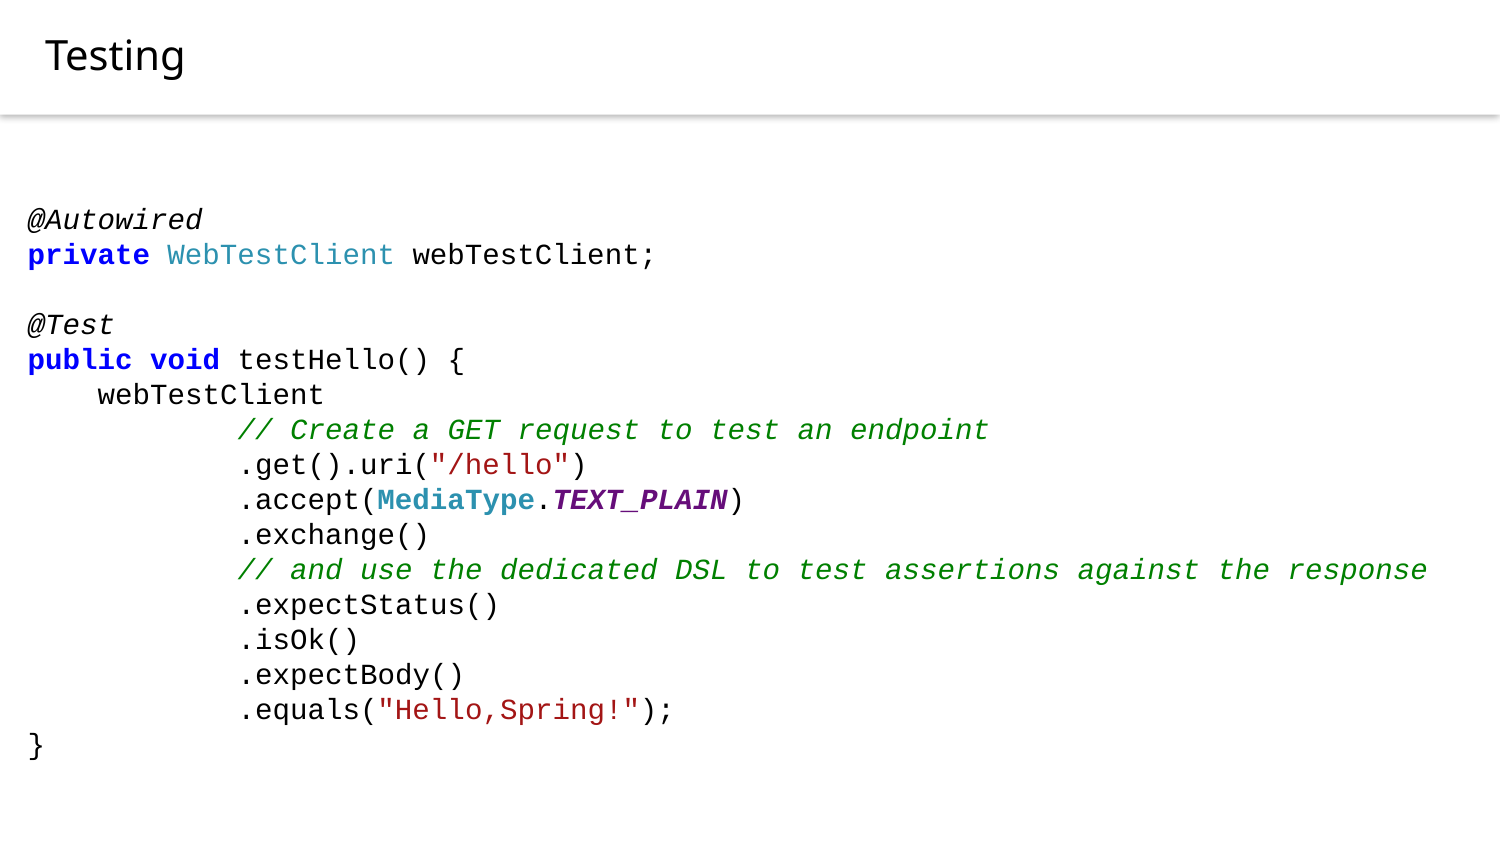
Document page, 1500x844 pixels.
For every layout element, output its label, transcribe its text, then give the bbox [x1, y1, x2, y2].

list Testing [0, 0, 1500, 115]
text_box @Autowired private WebTestClient webTestClient; @Test public void testHello() { webTestClient // Create a GET request to test an endpoint .get().uri("/hello") .accept(MediaType.TEXT_PLAIN) .exchange() // and use the dedicated DSL to test assertions against the response .expectStatus() .isOk() .expectBody() .equals("Hello,Spring!"); } [12, 158, 1475, 768]
